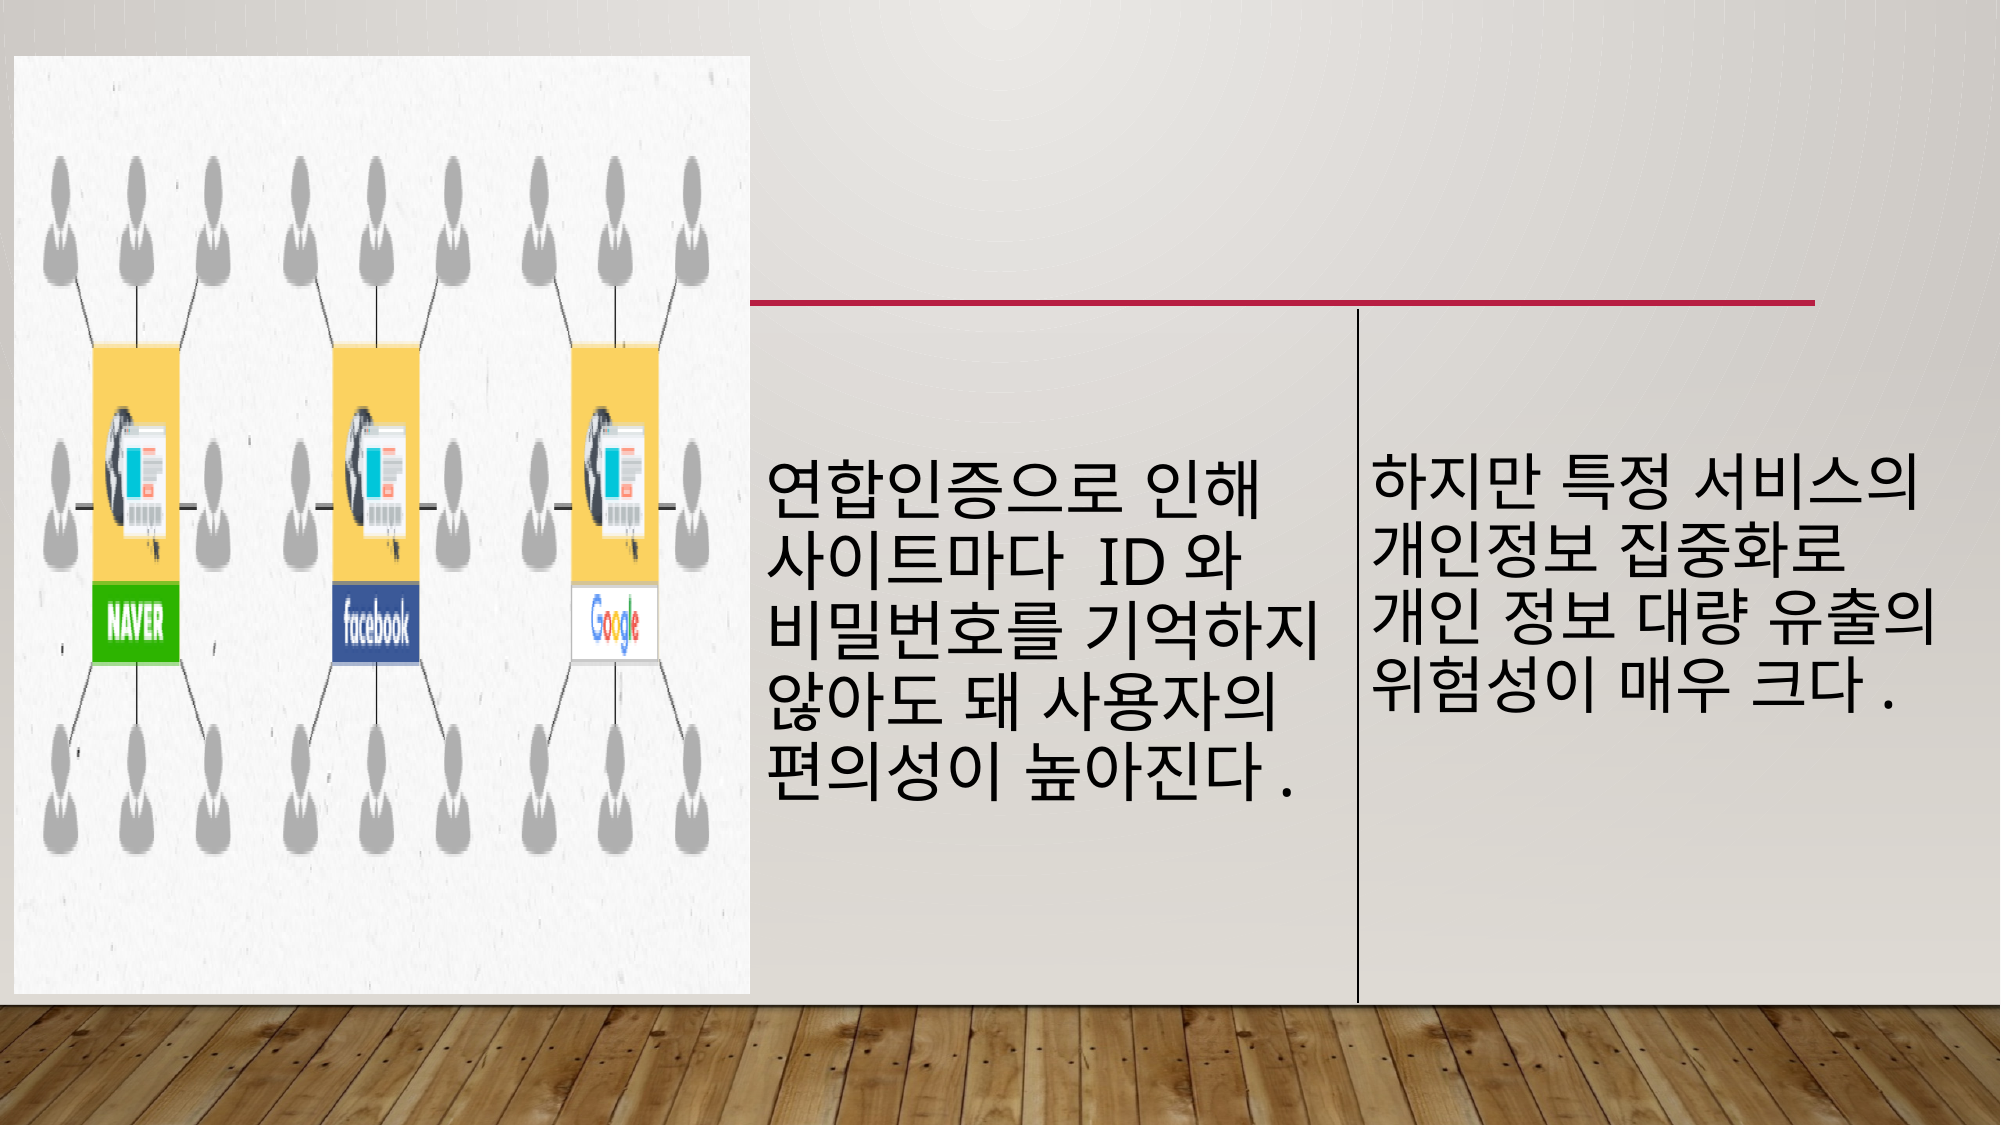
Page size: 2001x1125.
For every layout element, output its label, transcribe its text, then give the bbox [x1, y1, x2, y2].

text_box 하지만 특정 서비스의 개인정보 집중화로 개인 정보 대량 유출의 위험성이 매우 크다. [1359, 309, 1961, 900]
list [14, 56, 751, 994]
picture [0, 1005, 2000, 1125]
text_box [1409, 58, 2000, 1096]
title 연합인증으로 인해 사이트마다 ID와 비밀번호를 기억하지 않아도 돼 사용자의 편의성이 높아진다. [751, 309, 1355, 900]
